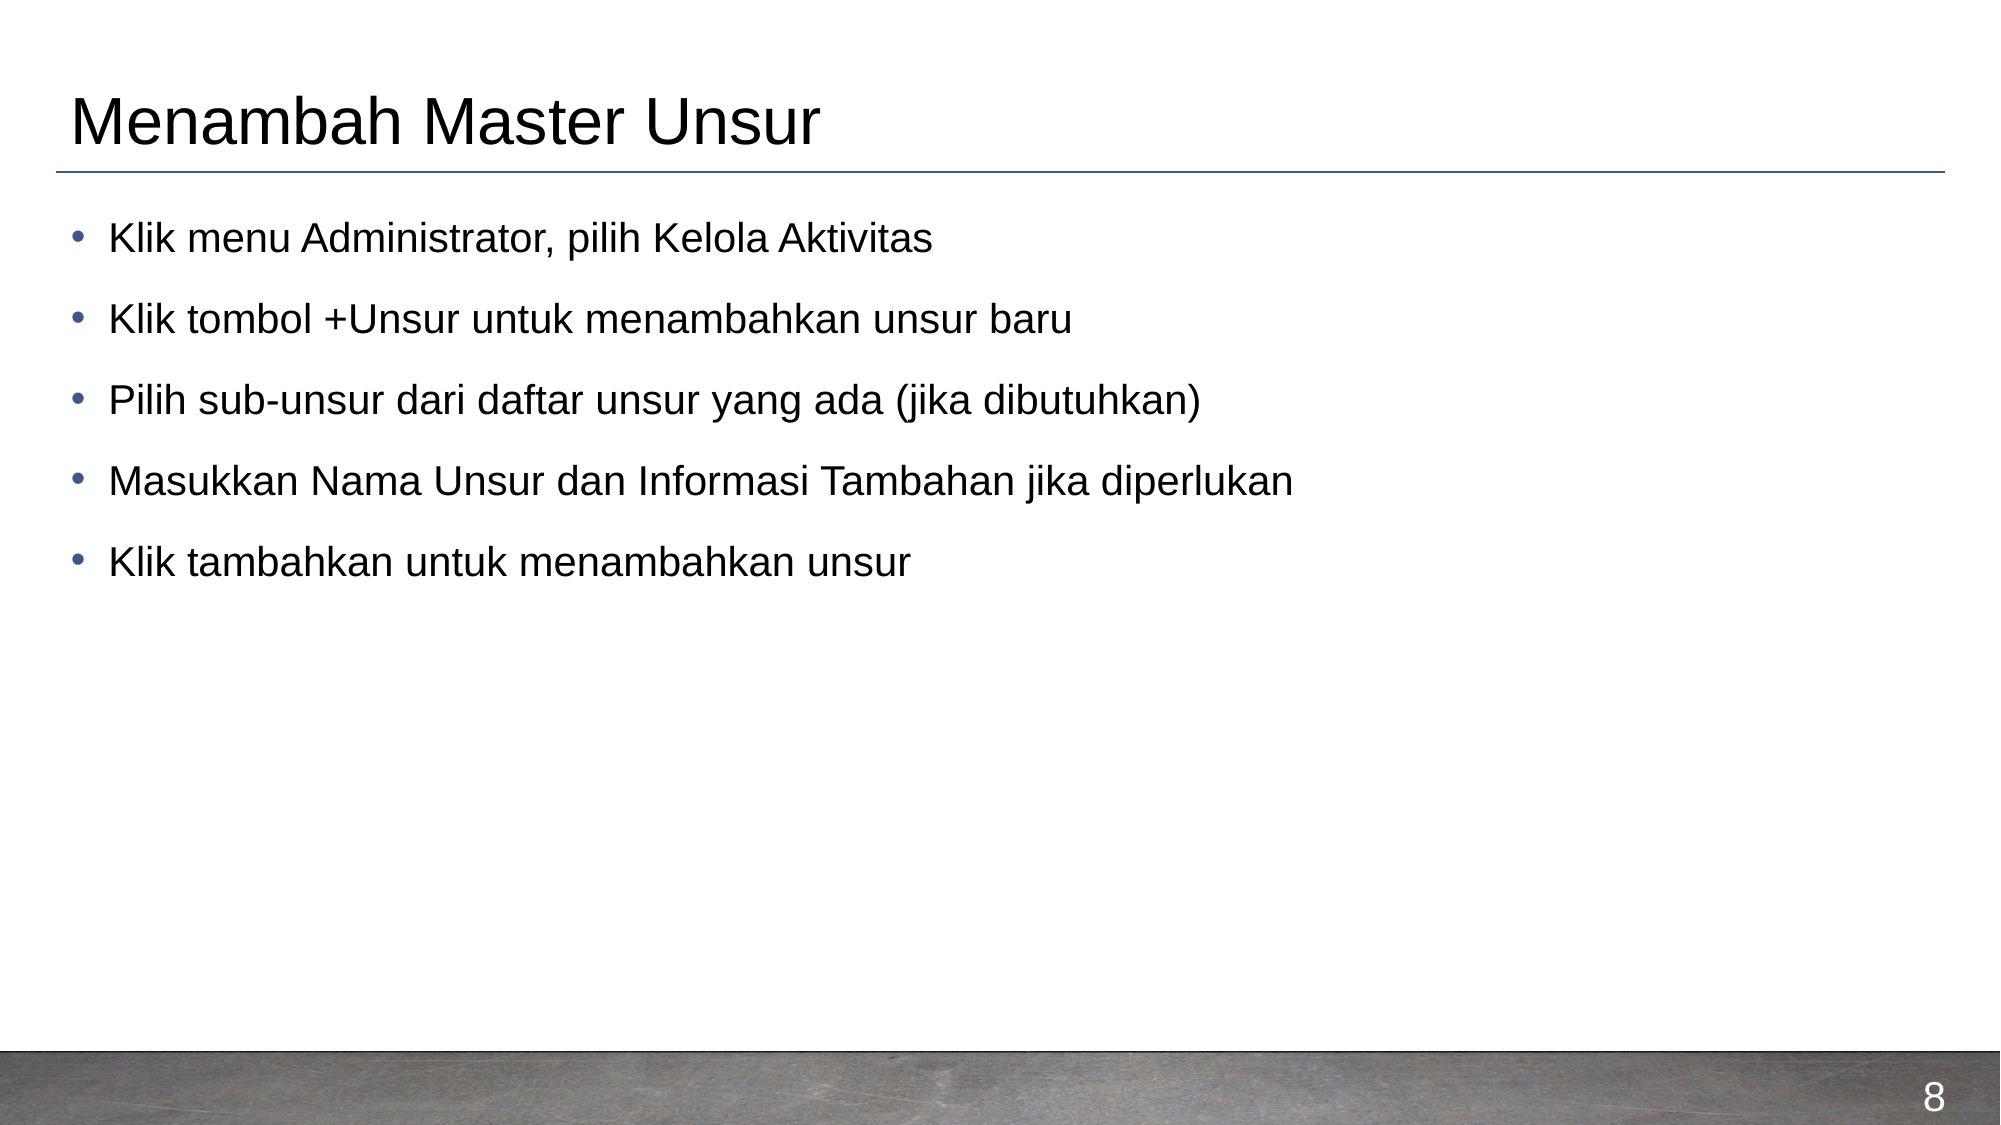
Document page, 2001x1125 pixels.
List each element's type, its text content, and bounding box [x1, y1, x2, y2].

list Klik menu Administrator, pilih Kelola Aktivitas Klik tombol +Unsur untuk menambahkan unsur baru Pilih sub-unsur dari daftar unsur yang ada (jika dibutuhkan) Masukkan Nama Unsur dan Informasi Tambahan jika diperlukan Klik tambahkan untuk menambahkan unsur [55, 193, 1945, 970]
picture [0, 1051, 2000, 1125]
title Menambah Master Unsur [55, 80, 1945, 172]
